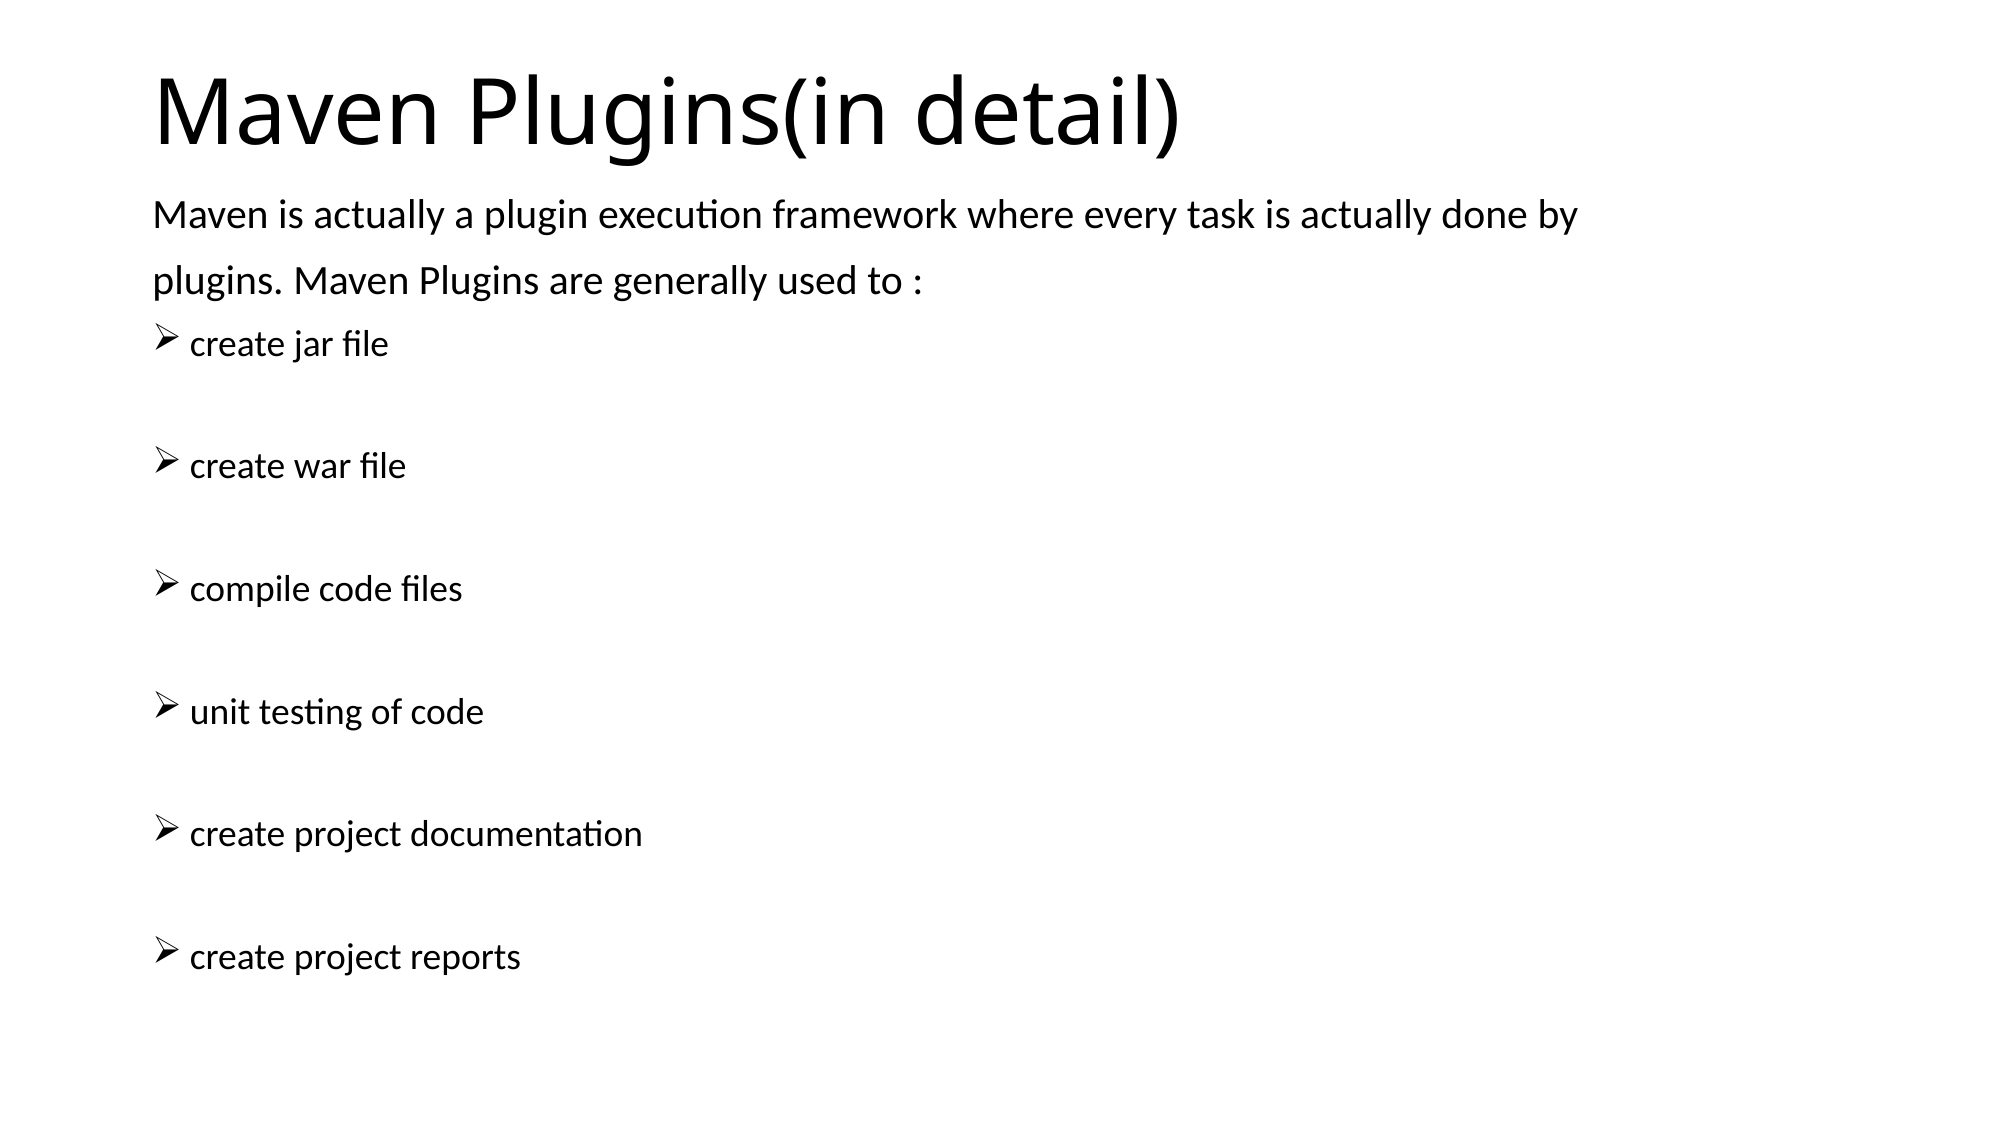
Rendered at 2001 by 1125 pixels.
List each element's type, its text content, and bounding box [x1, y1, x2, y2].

title Maven Plugins(in detail) [137, 5, 1863, 184]
list Maven is actually a plugin execution framework where every task is actually done by plugins. Maven Plugins are generally used to : create jar file create war file compile code files unit testing of code create project documentation create project reports [137, 184, 1863, 899]
